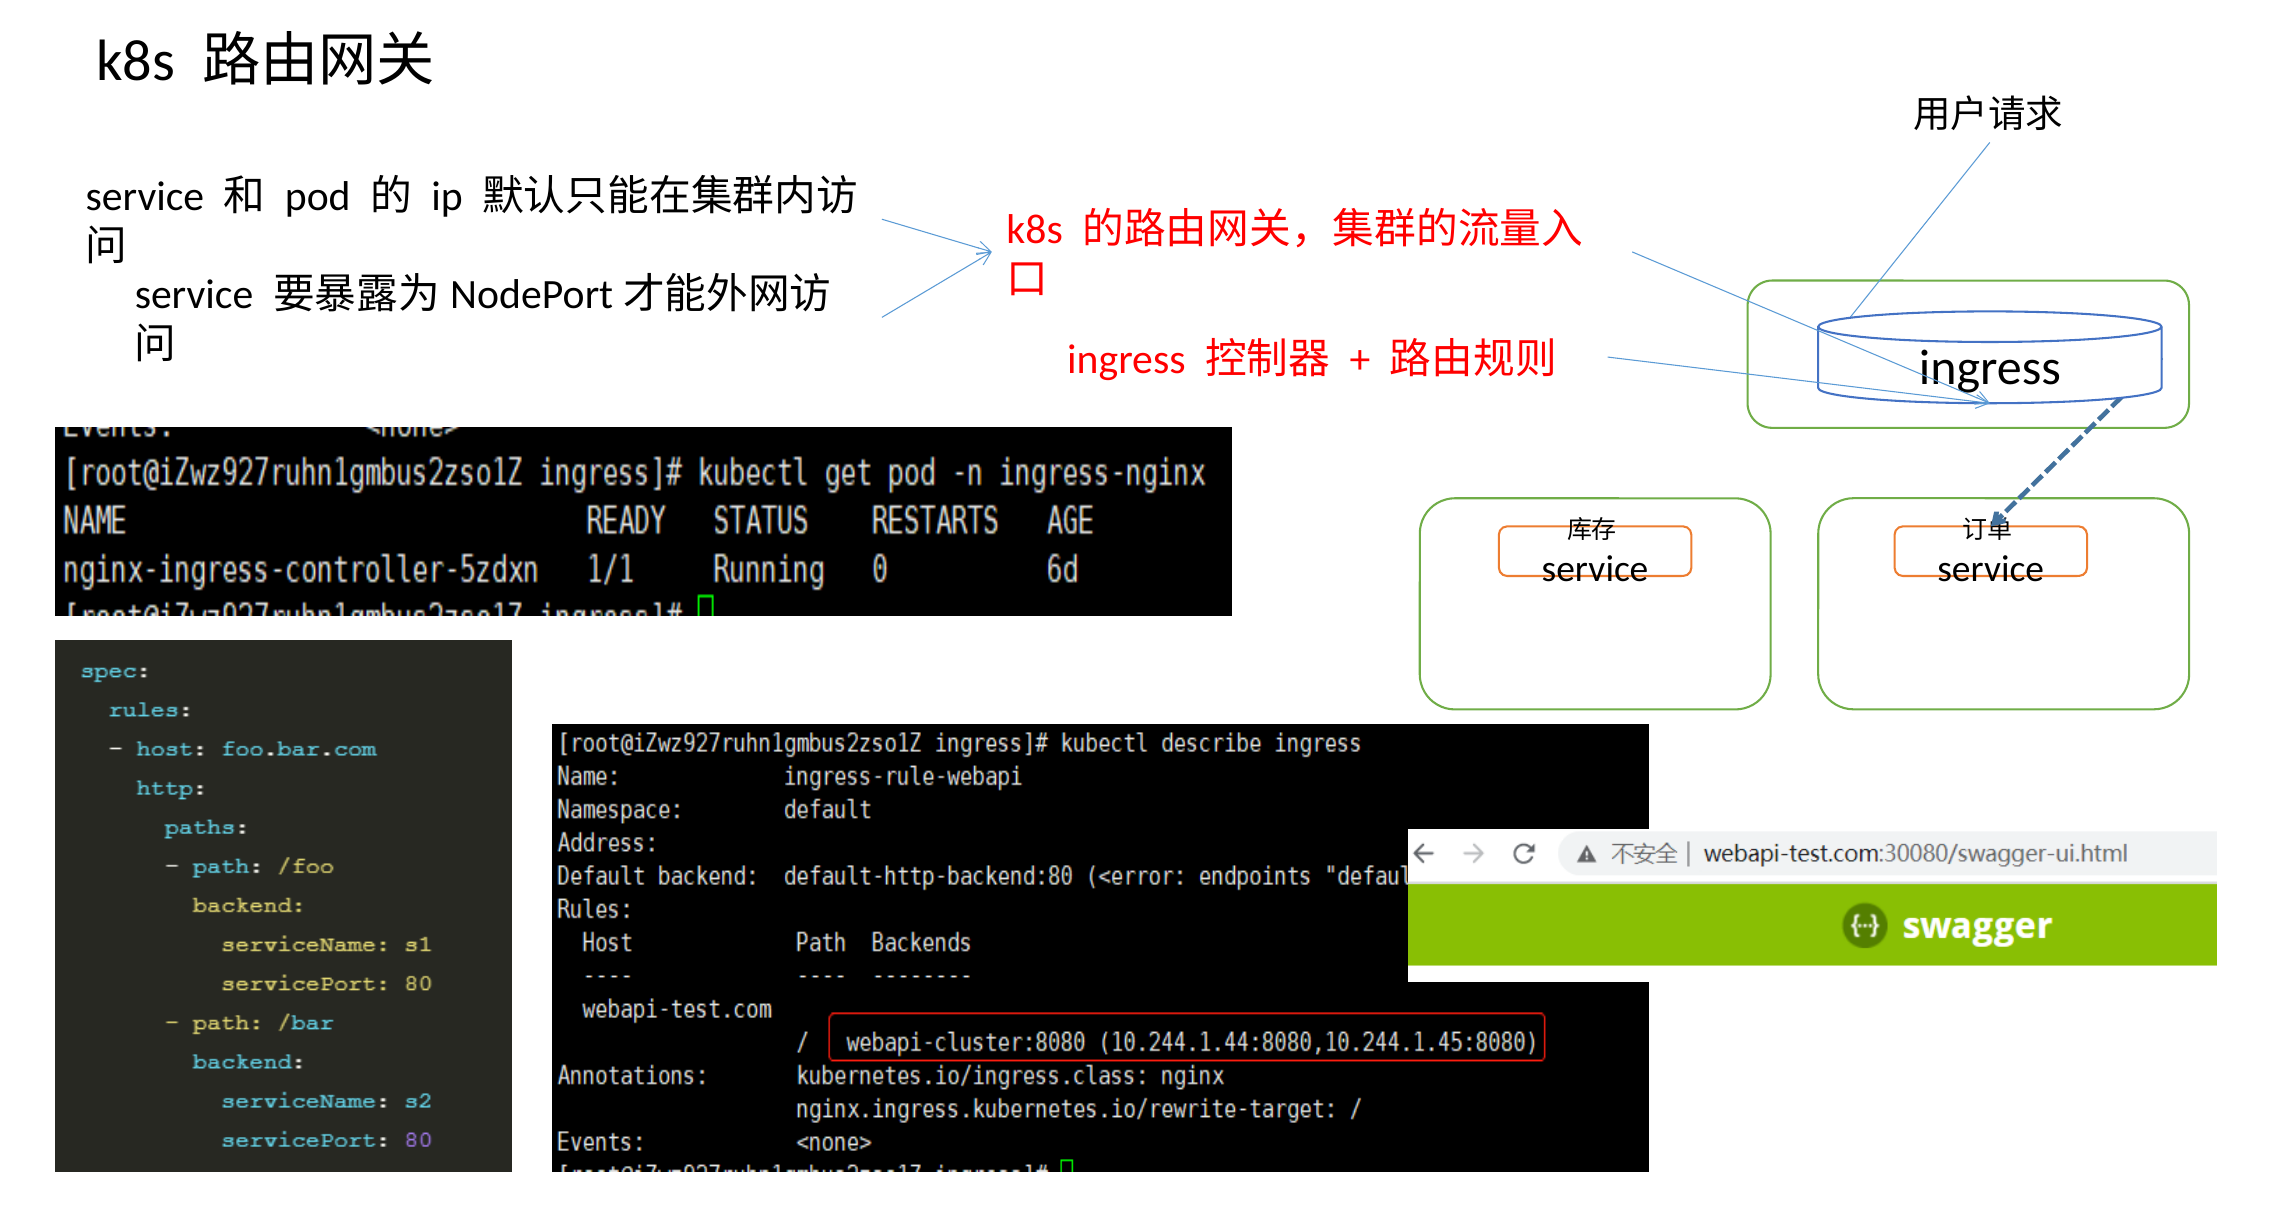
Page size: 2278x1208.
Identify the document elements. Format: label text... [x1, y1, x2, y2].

text_box [1819, 279, 1879, 323]
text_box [1632, 227, 1819, 357]
text_box 订单service [1893, 525, 2089, 578]
picture [552, 724, 2217, 1172]
text_box 库存service [1497, 525, 1693, 578]
text_box k8s 路由网关 [81, 14, 493, 100]
text_box [1746, 375, 1989, 429]
text_box ingress [1819, 310, 2163, 405]
text_box [1990, 279, 2191, 429]
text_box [881, 194, 992, 227]
text_box [1418, 497, 1772, 711]
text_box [881, 227, 992, 293]
text_box ingress 控制器 + 路由规则 [1052, 324, 1608, 390]
text_box [1853, 279, 1989, 316]
text_box k8s 的路由网关，集群的流量入口 [991, 194, 1633, 310]
picture [55, 427, 1232, 616]
text_box 用户请求 [1898, 82, 2082, 143]
text_box ingress [1817, 384, 1974, 405]
picture [55, 640, 512, 1172]
text_box [1746, 358, 1817, 381]
text_box ingress [1817, 332, 1980, 401]
text_box [1817, 497, 2191, 711]
text_box service 和 pod 的 ip 默认只能在集群内访问 [70, 161, 882, 277]
text_box service 要暴露为NodePort才能外网访问 [120, 259, 882, 375]
